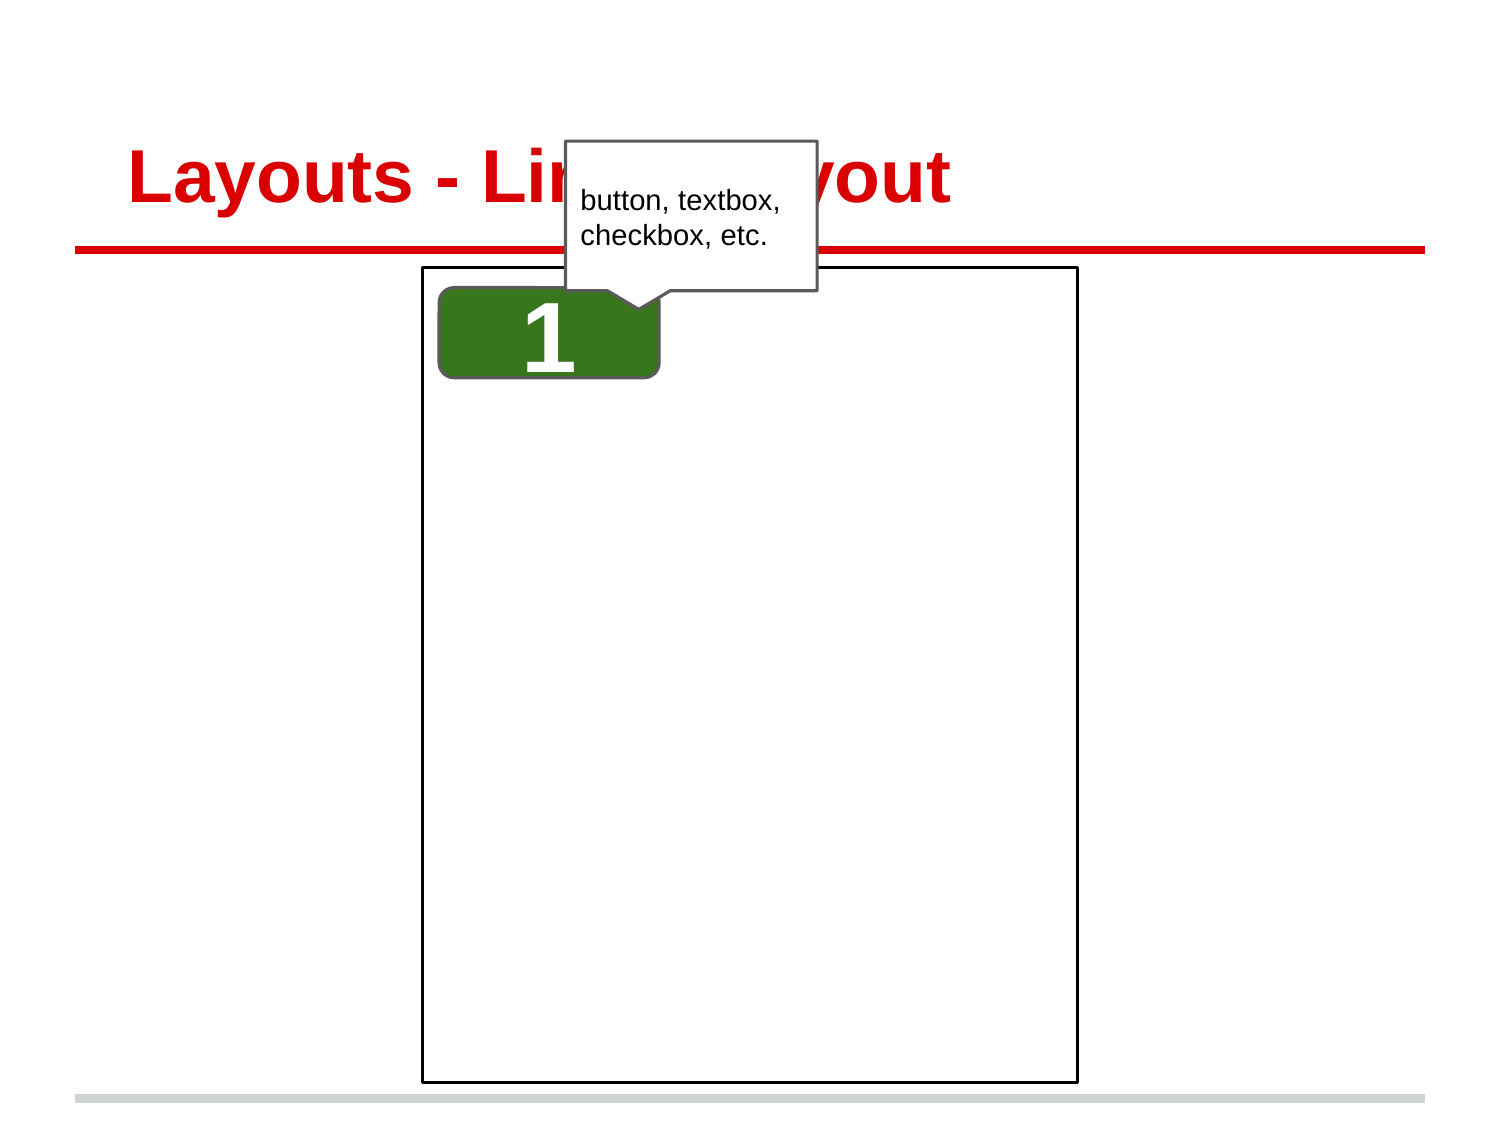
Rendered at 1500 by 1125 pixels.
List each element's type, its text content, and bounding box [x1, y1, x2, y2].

text_box 1 [439, 287, 660, 378]
text_box button, textbox, checkbox, etc. [565, 141, 818, 310]
list [422, 267, 1078, 1083]
title Layouts - LinearLayout [75, 45, 1425, 233]
